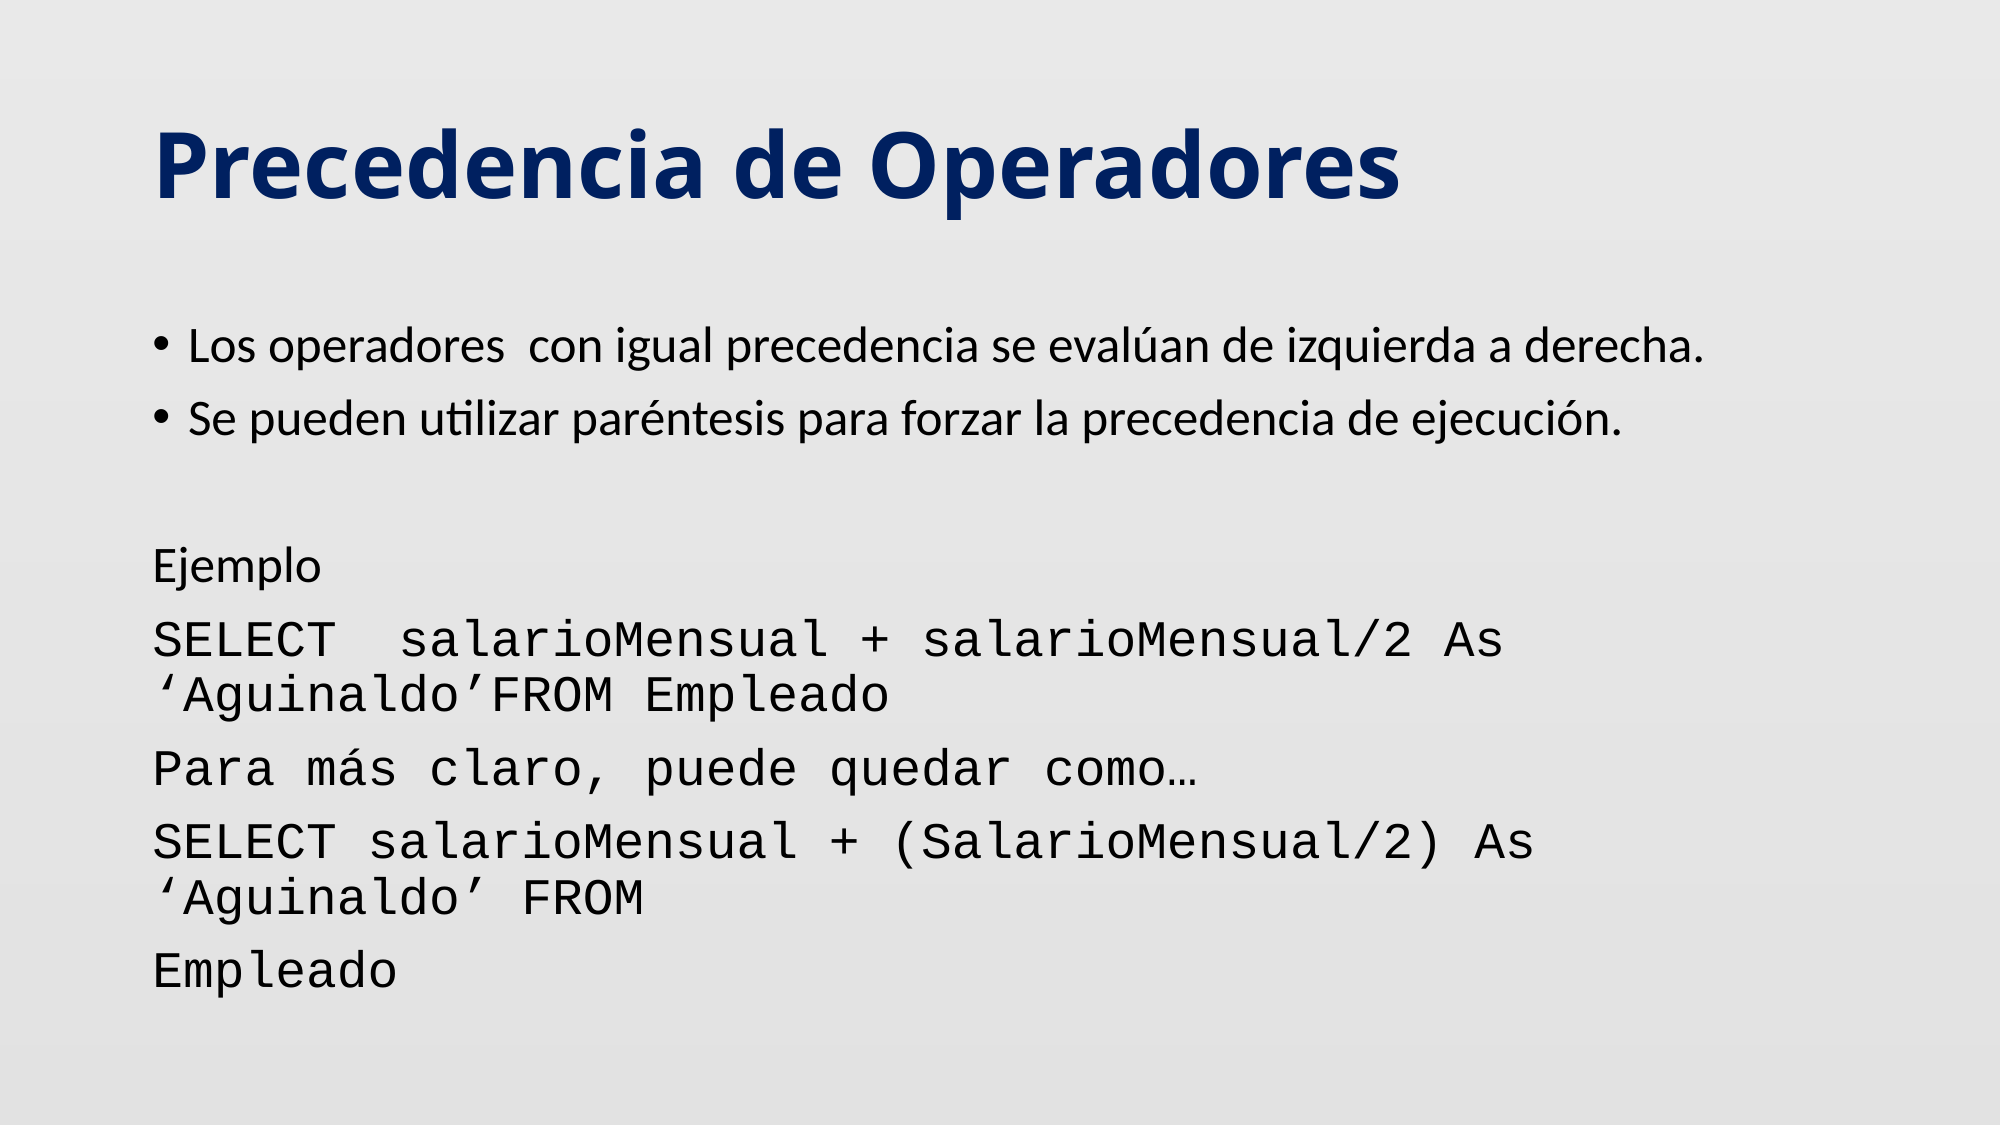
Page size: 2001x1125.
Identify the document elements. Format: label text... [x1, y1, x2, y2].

title Precedencia de Operadores [137, 59, 1863, 278]
list Los operadores con igual precedencia se evalúan de izquierda a derecha. Se pueden utilizar paréntesis para forzar la precedencia de ejecución. Ejemplo SELECT salarioMensual + salarioMensual/2 As ‘Aguinaldo’FROM Empleado Para más claro, puede quedar como… SELECT salarioMensual + (SalarioMensual/2) As ‘Aguinaldo’ FROM Empleado [137, 310, 1863, 1014]
